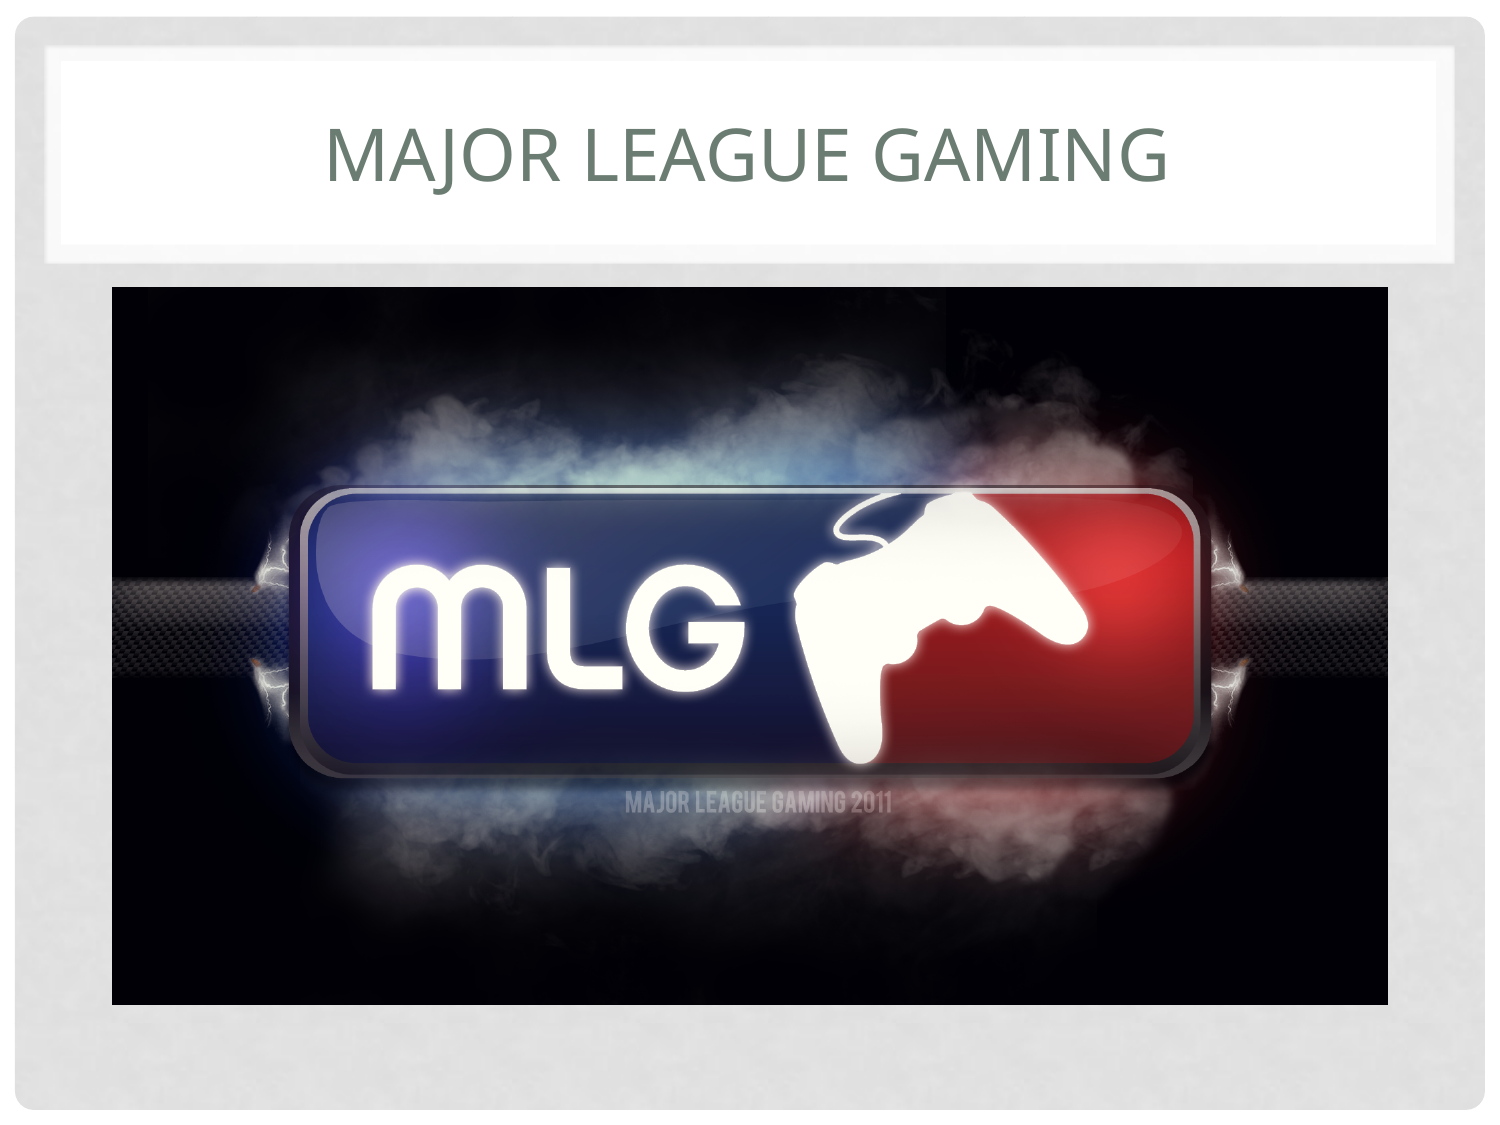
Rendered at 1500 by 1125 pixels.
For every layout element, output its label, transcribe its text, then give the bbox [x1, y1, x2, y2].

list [111, 287, 1388, 1006]
title Major League Gaming [69, 66, 1425, 238]
